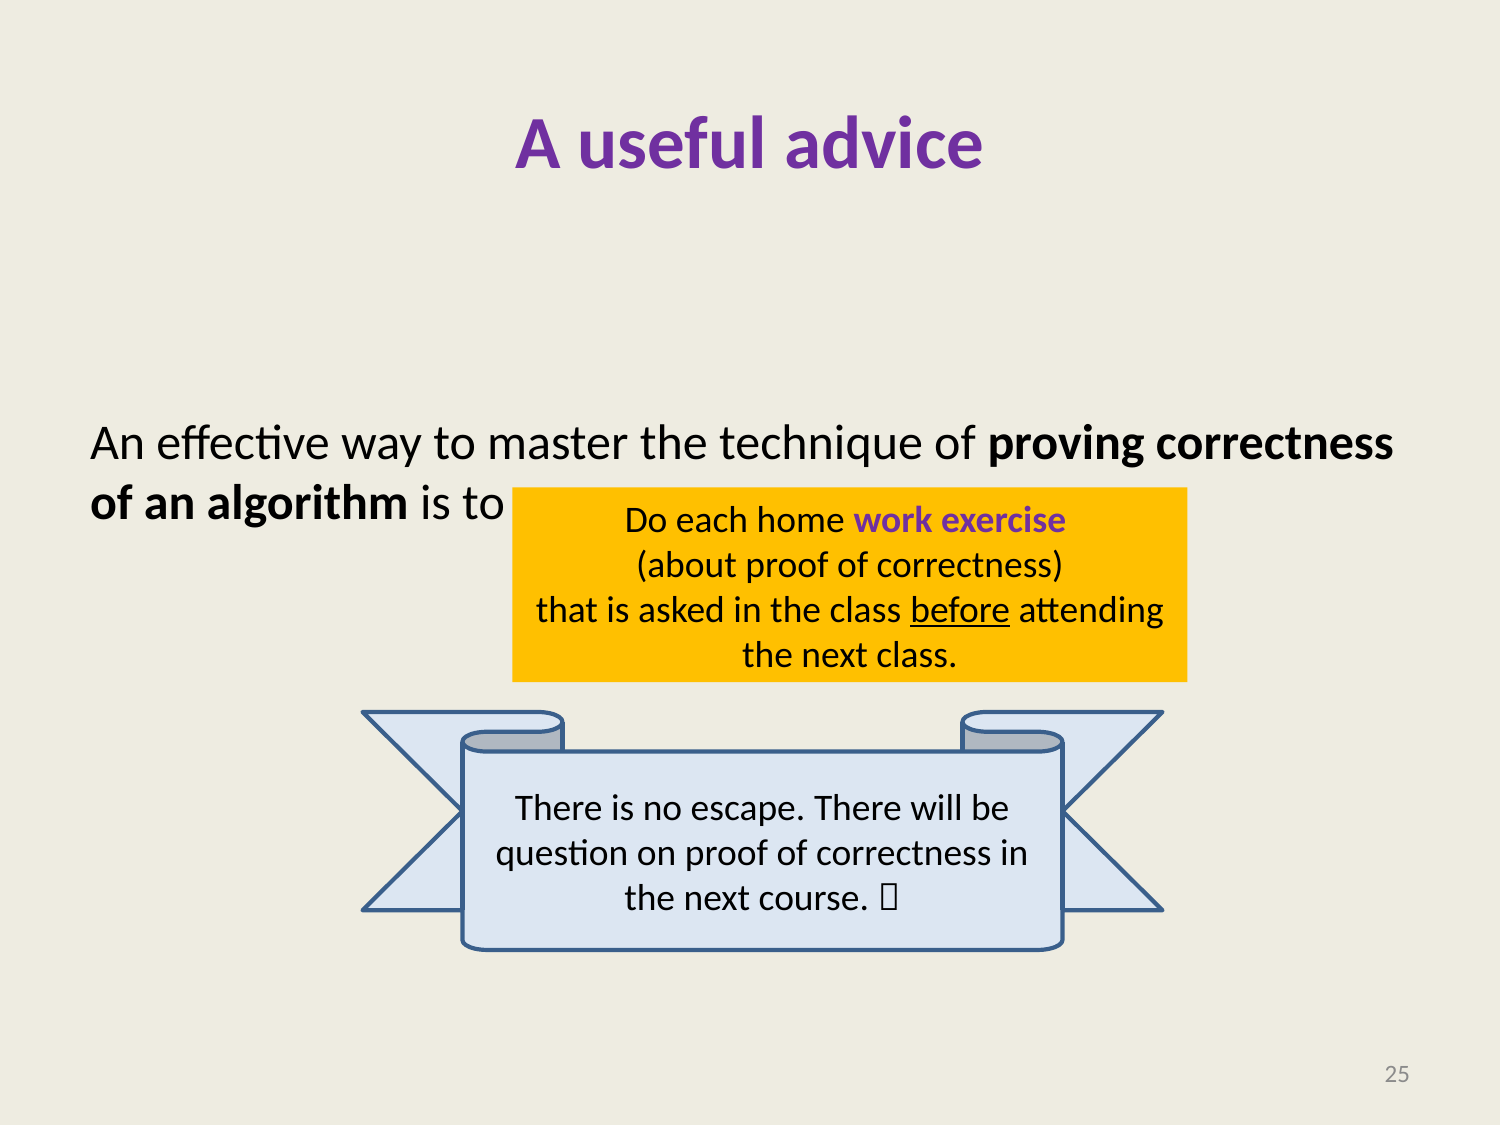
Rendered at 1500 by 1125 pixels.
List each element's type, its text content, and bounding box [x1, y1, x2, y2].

title A useful advice [75, 45, 1425, 233]
text_box There is no escape. There will be question on proof of correctness in the next course.  [360, 709, 1165, 953]
text_box Do each home work exercise (about proof of correctness) that is asked in the class before attending the next class. [512, 487, 1188, 683]
slide_number 25 [1074, 1042, 1425, 1103]
list An effective way to master the technique of proving correctness of an algorithm is to … [75, 262, 1425, 1005]
